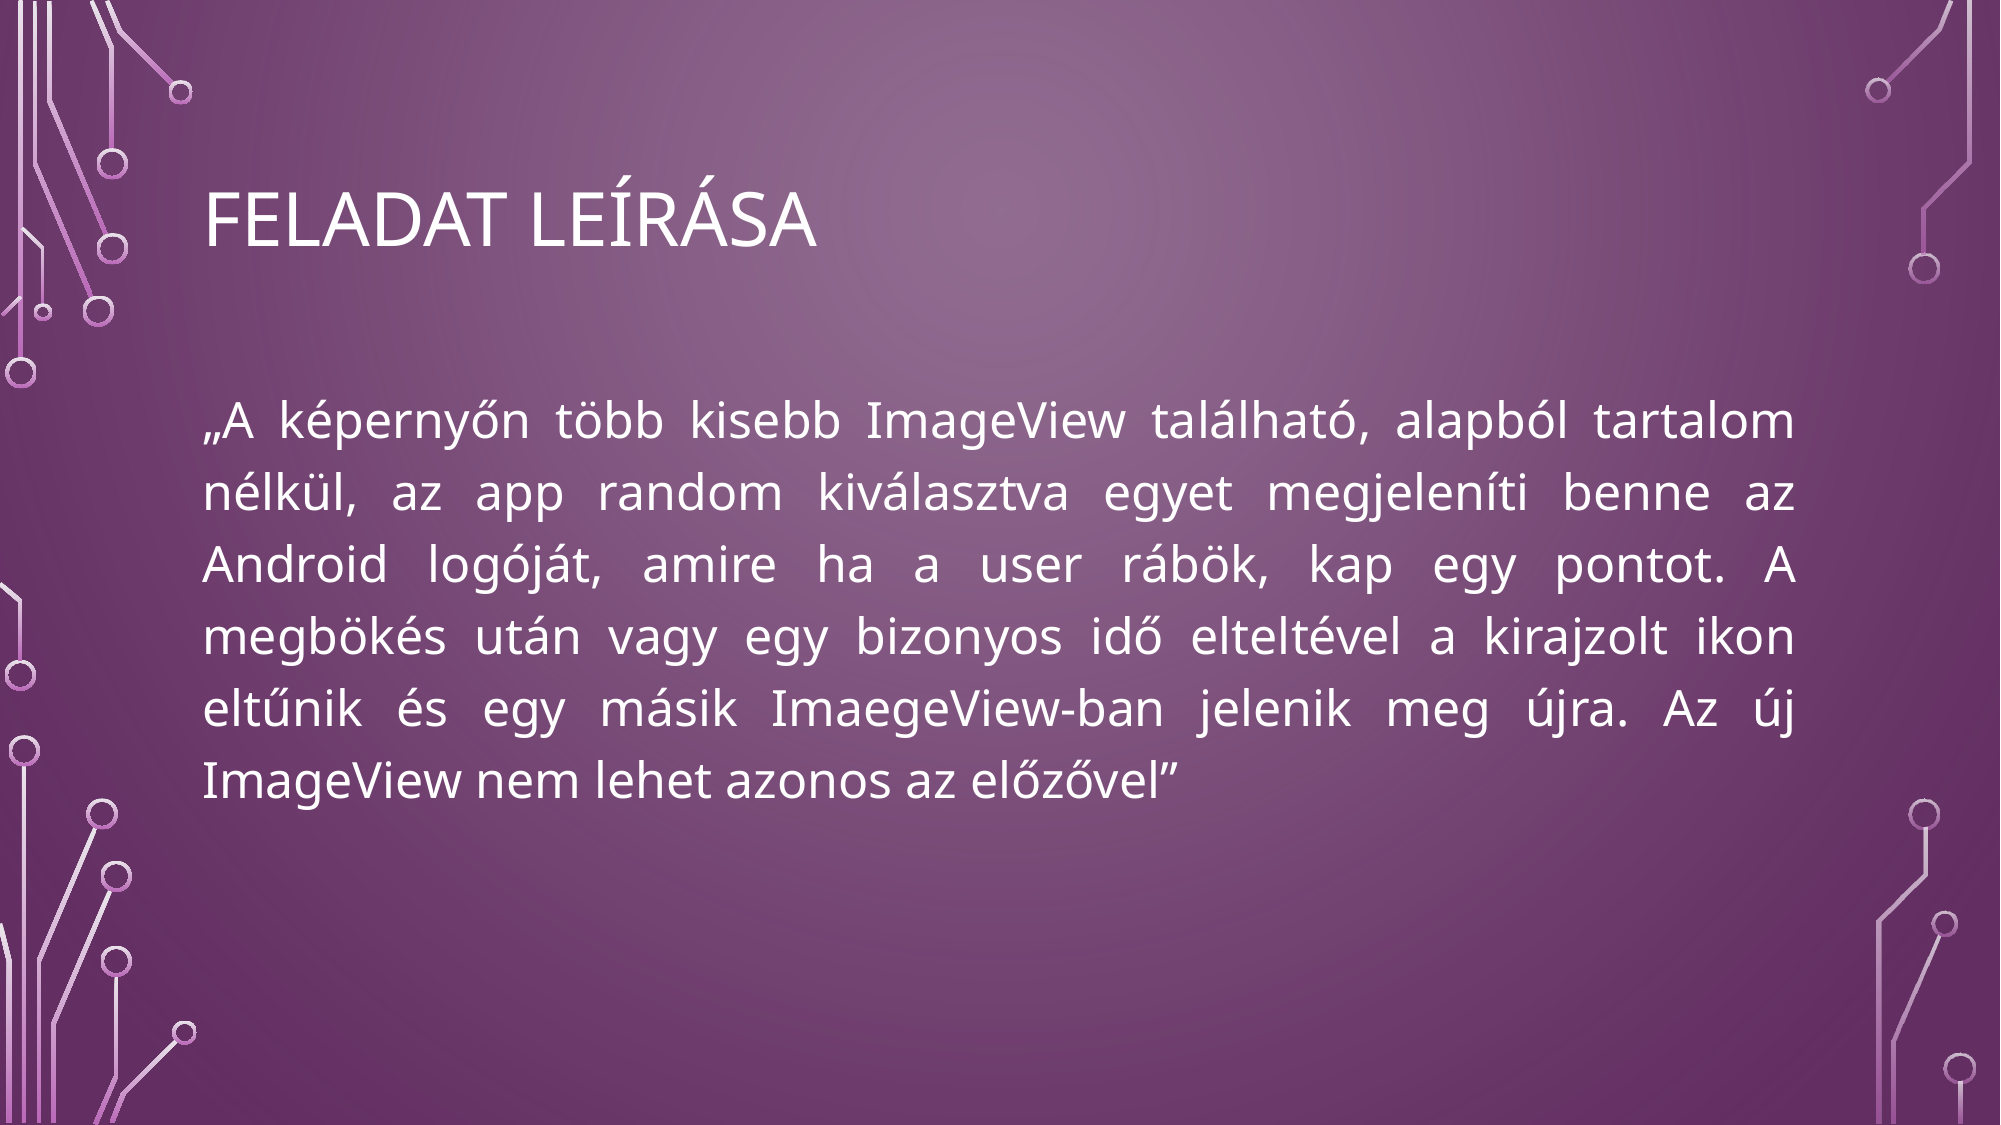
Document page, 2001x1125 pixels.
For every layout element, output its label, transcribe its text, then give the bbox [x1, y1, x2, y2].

list „A képernyőn több kisebb ImageView található, alapból tartalom nélkül, az app random kiválasztva egyet megjeleníti benne az Android logóját, amire ha a user rábök, kap egy pontot. A megbökés után vagy egy bizonyos idő elteltével a kirajzolt ikon eltűnik és egy másik ImaegeView-ban jelenik meg újra. Az új ImageView nem lehet azonos az előzővel” [187, 369, 1813, 950]
title Feladat leírása [187, 101, 1813, 344]
